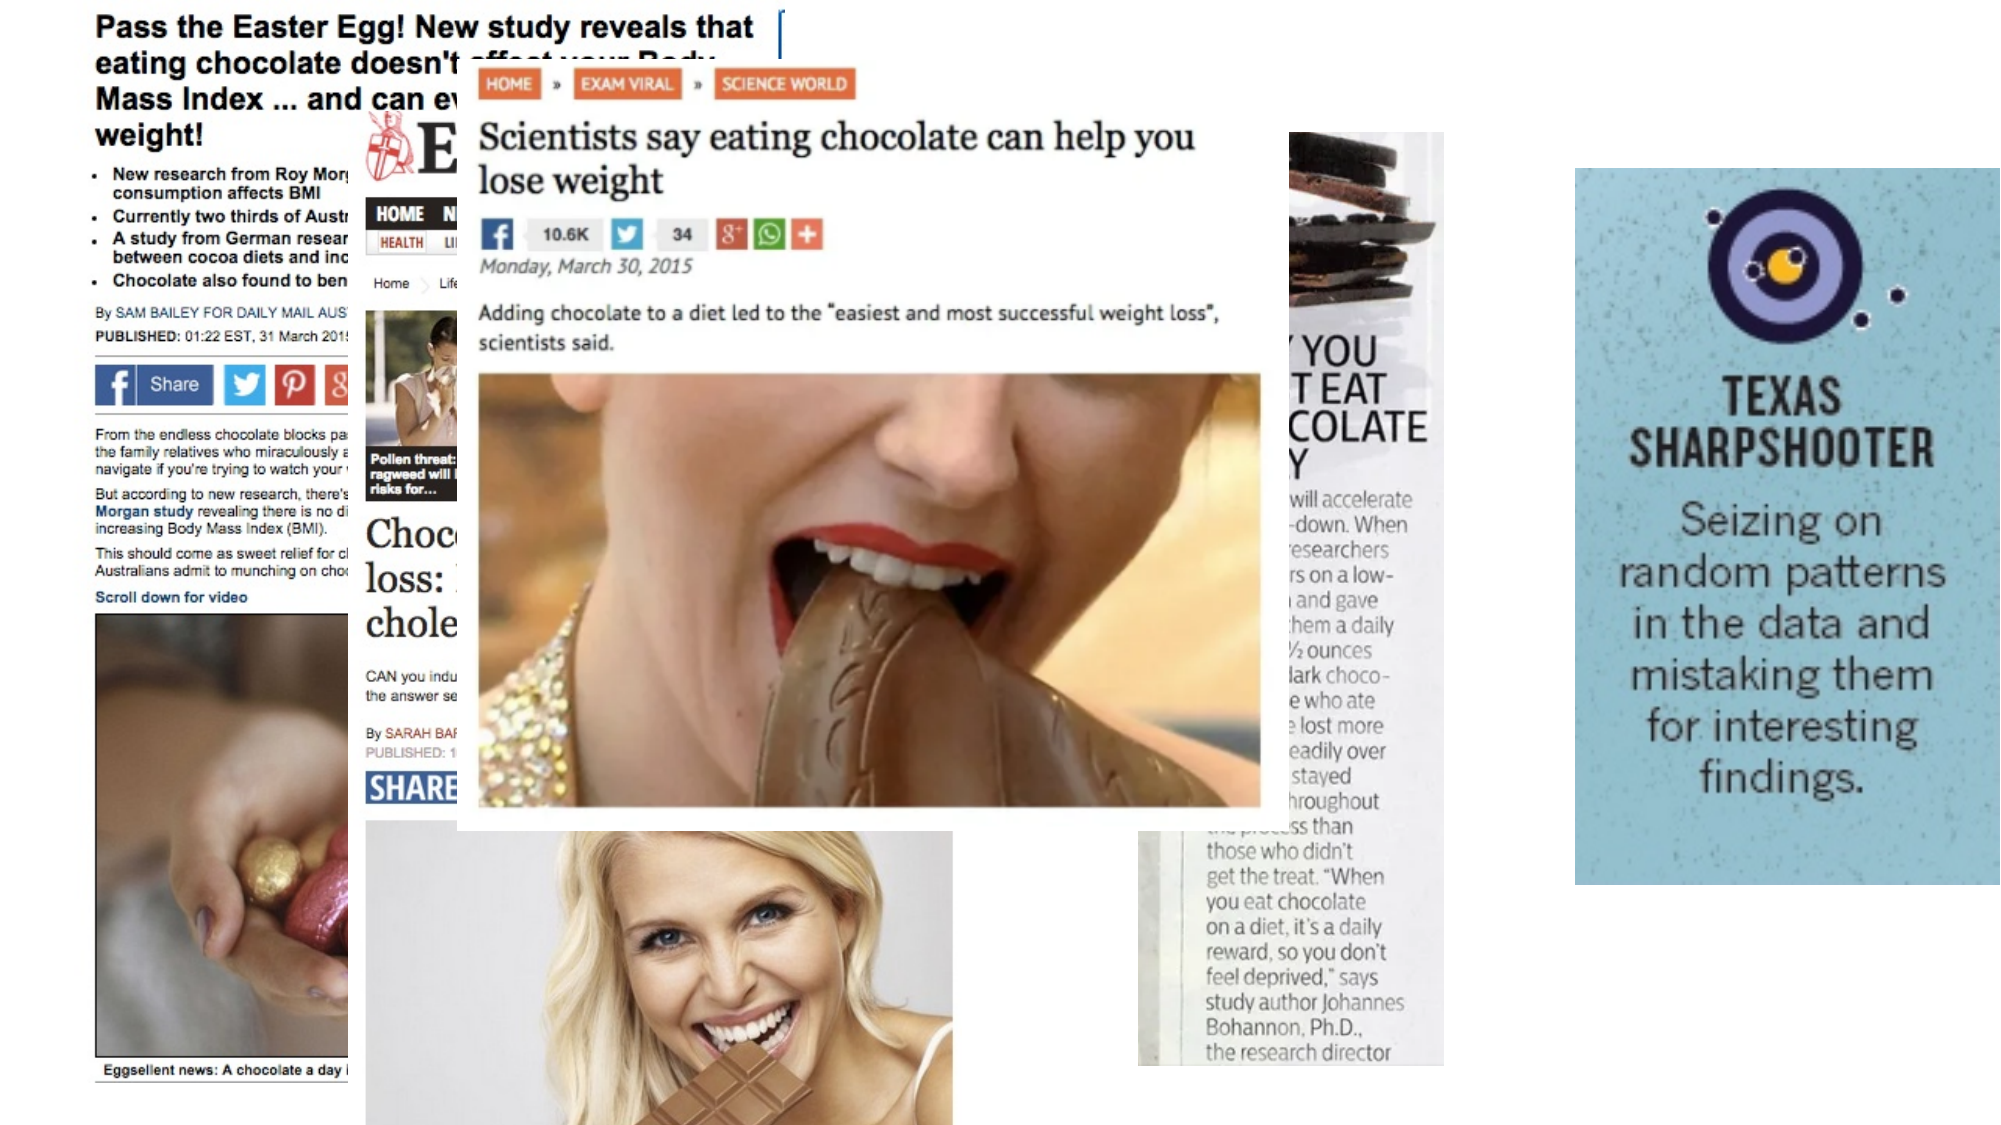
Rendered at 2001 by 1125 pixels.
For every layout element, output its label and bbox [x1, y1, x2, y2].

picture [1574, 168, 2000, 885]
picture [0, 0, 1444, 1125]
